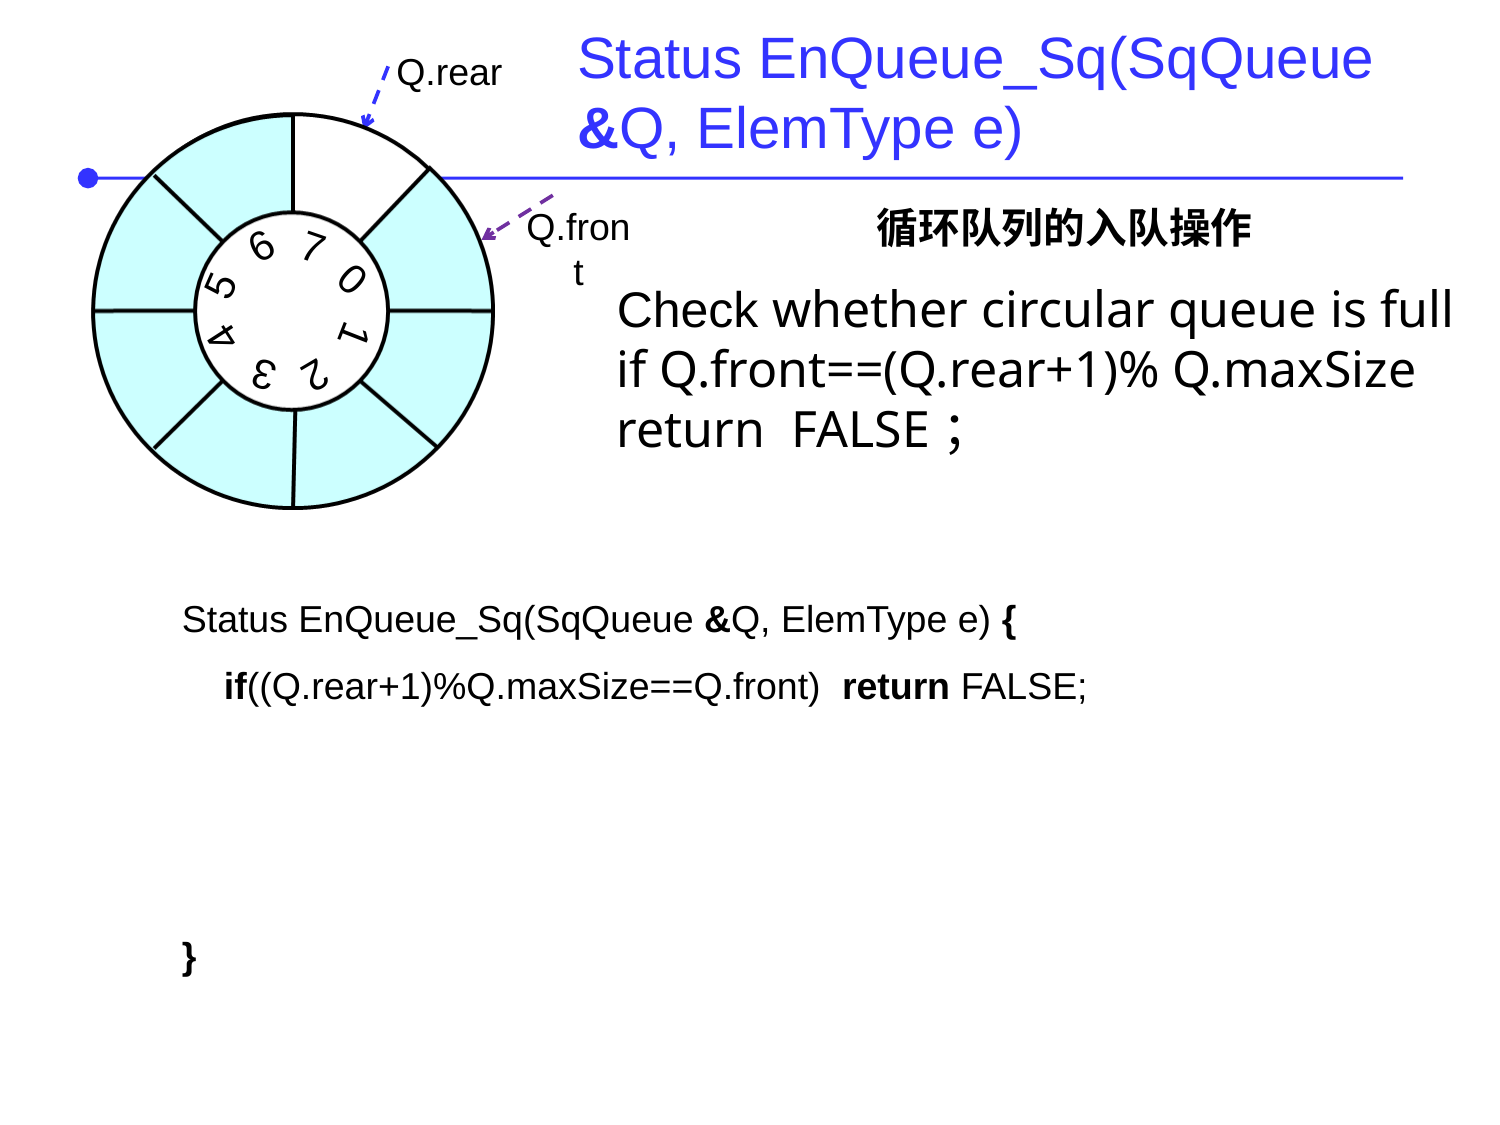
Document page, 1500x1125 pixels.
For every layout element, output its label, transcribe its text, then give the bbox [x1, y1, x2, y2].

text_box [92, 115, 494, 508]
text_box 循环队列的入队操作 [796, 202, 1333, 251]
text_box Status EnQueue_Sq(SqQueue &Q, ElemType e) { if((Q.rear+1)%Q.maxSize==Q.front) return FALSE; } [152, 564, 1454, 1096]
list Check whether circular queue is full if Q.front==(Q.rear+1)% Q.maxSize return FALSE； [601, 270, 1486, 527]
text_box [363, 25, 520, 130]
picture [90, 111, 496, 511]
title Status EnQueue_Sq(SqQueue &Q, ElemType e) [561, 25, 1426, 157]
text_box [494, 195, 649, 278]
